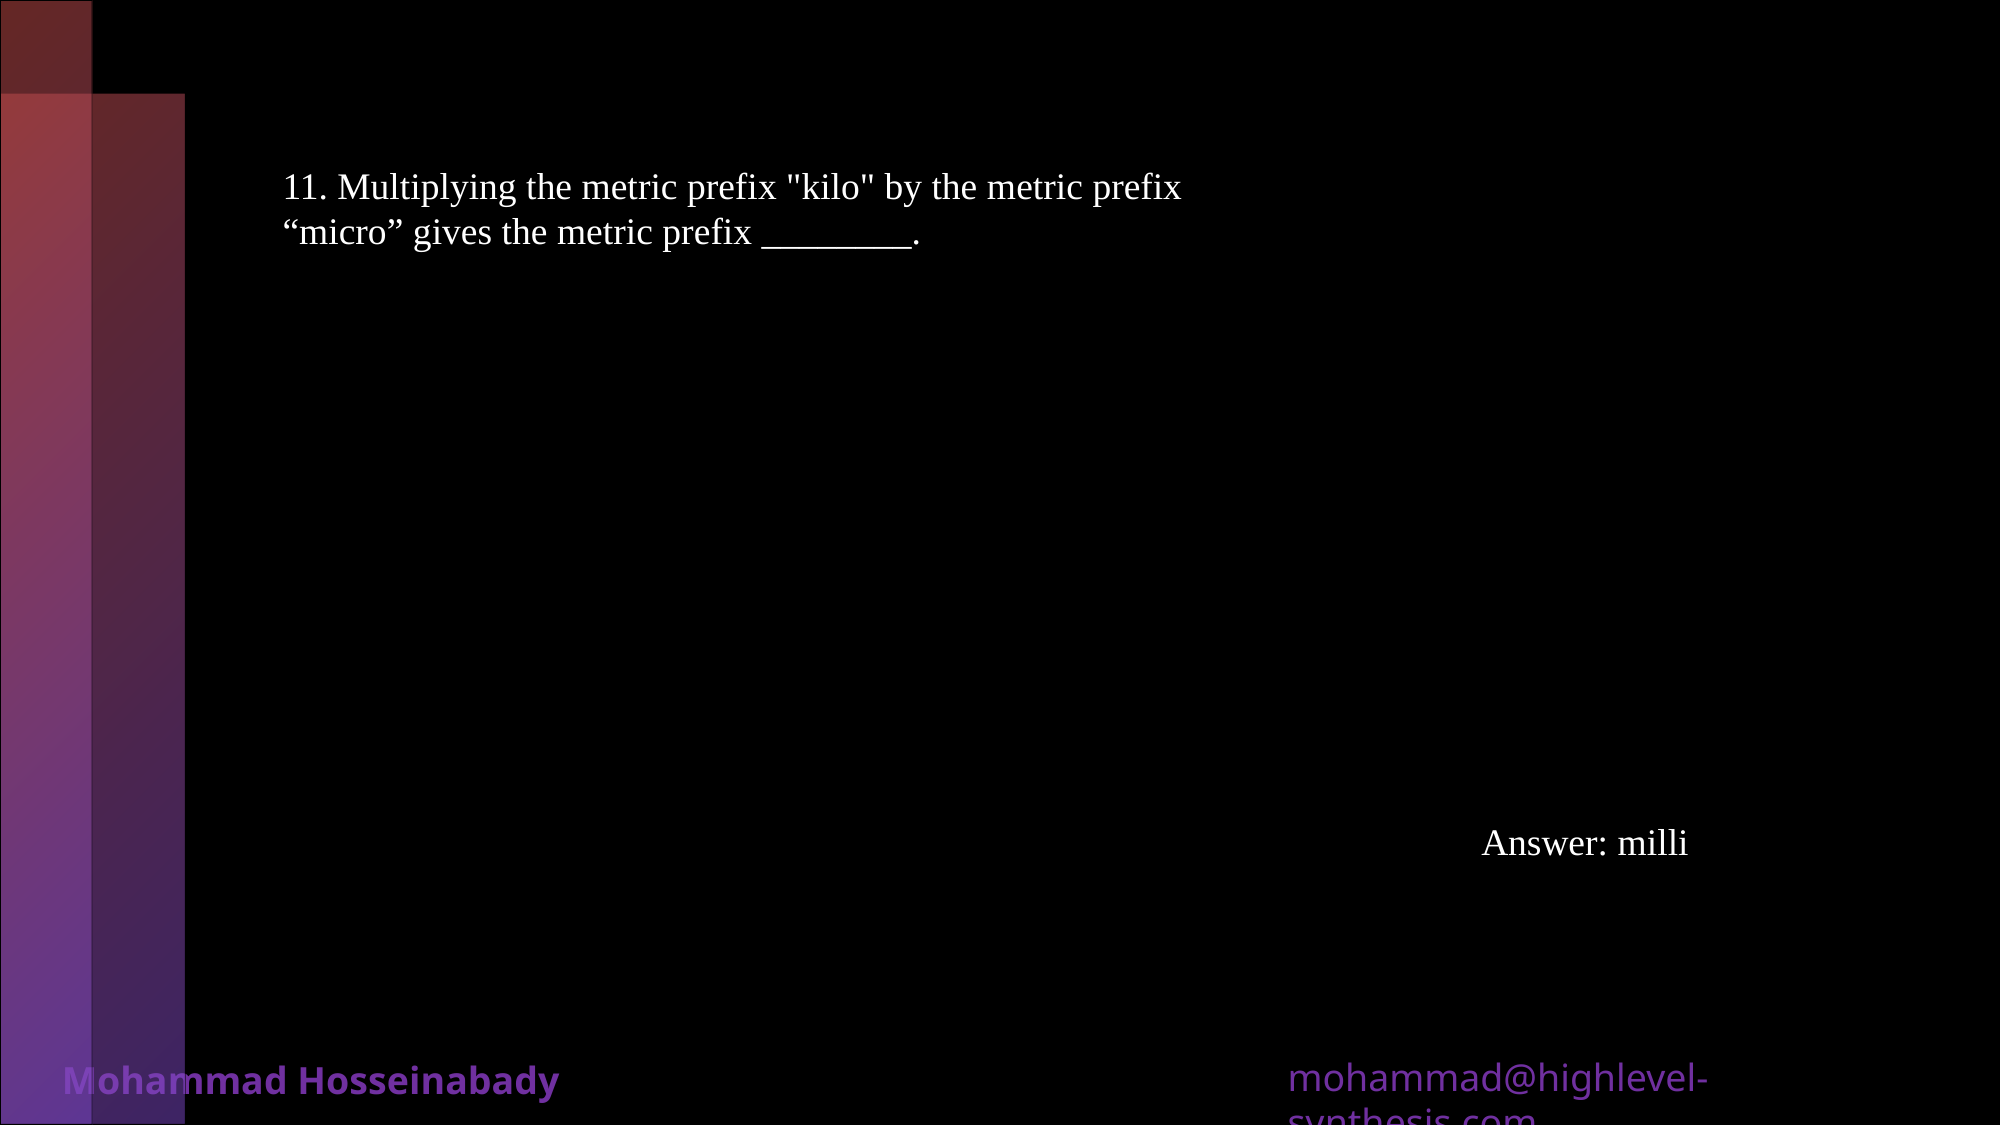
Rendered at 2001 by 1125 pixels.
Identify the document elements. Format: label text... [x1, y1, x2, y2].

text_box Answer: milli [1466, 810, 1762, 916]
text_box 11. Multiplying the metric prefix "kilo" by the metric prefix “micro” gives the metric prefix ________. [267, 154, 1268, 260]
